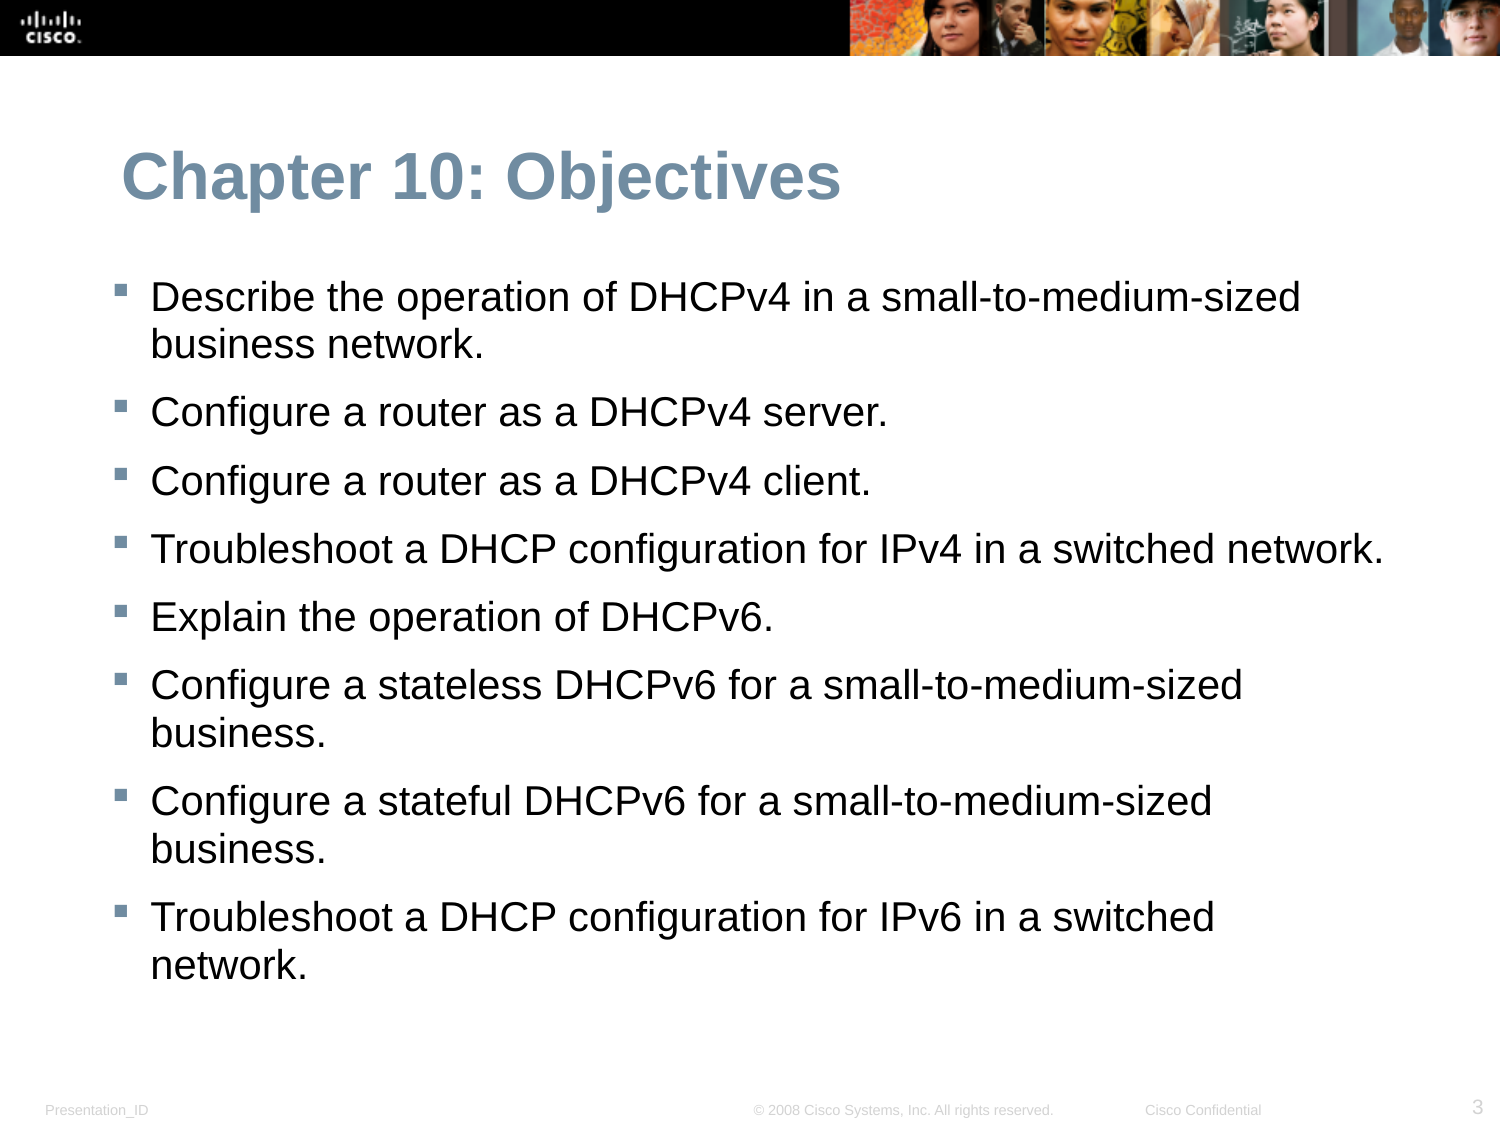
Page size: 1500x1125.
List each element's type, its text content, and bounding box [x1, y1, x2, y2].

title Chapter 10: Objectives [107, 83, 1444, 222]
list Describe the operation of DHCPv4 in a small-to-medium-sized business network. Configure a router as a DHCPv4 server. Configure a router as a DHCPv4 client. Troubleshoot a DHCP configuration for IPv4 in a switched network. Explain the operation of DHCPv6. Configure a stateless DHCPv6 for a small-to-medium-sized business. Configure a stateful DHCPv6 for a small-to-medium-sized business. Troubleshoot a DHCP configuration for IPv6 in a switched network. [97, 266, 1401, 1017]
picture [0, 0, 1500, 56]
